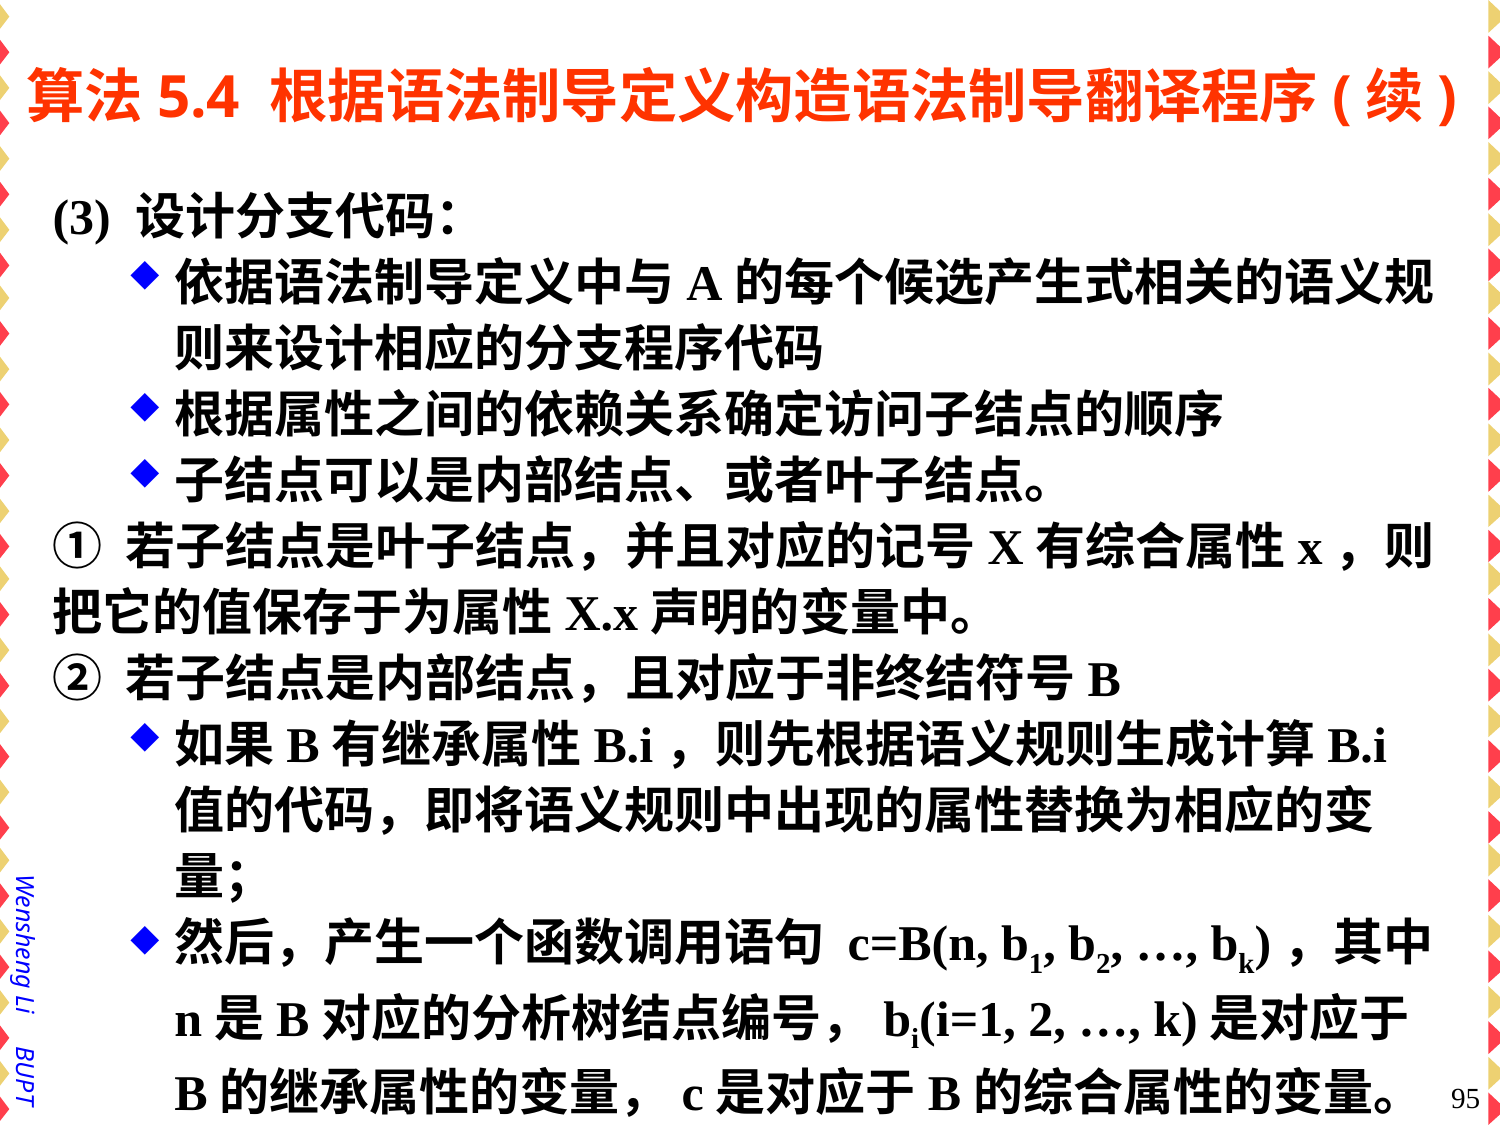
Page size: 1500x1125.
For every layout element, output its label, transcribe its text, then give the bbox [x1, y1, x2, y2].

title 算法5.4 根据语法制导定义构造语法制导翻译程序(续) [11, 24, 1500, 163]
list (3) 设计分支代码： 依据语法制导定义中与A的每个候选产生式相关的语义规则来设计相应的分支程序代码 根据属性之间的依赖关系确定访问子结点的顺序 子结点可以是内部结点、或者叶子结点。 ① 若子结点是叶子结点，并且对应的记号X有综合属性x，则把它的值保存于为属性X.x声明的变量中。 ② 若子结点是内部结点，且对应于非终结符号B 如果B有继承属性B.i，则先根据语义规则生成计算B.i值的代码，即将语义规则中出现的属性替换为相应的变量； 然后，产生一个函数调用语句 c=B(n, b1, b2, …, bk)，其中n是B对应的分析树结点编号，bi(i=1, 2, …, k)是对应于B的继承属性的变量，c是对应于B的综合属性的变量。 [37, 170, 1463, 1065]
slide_number 95 [1355, 1071, 1496, 1117]
